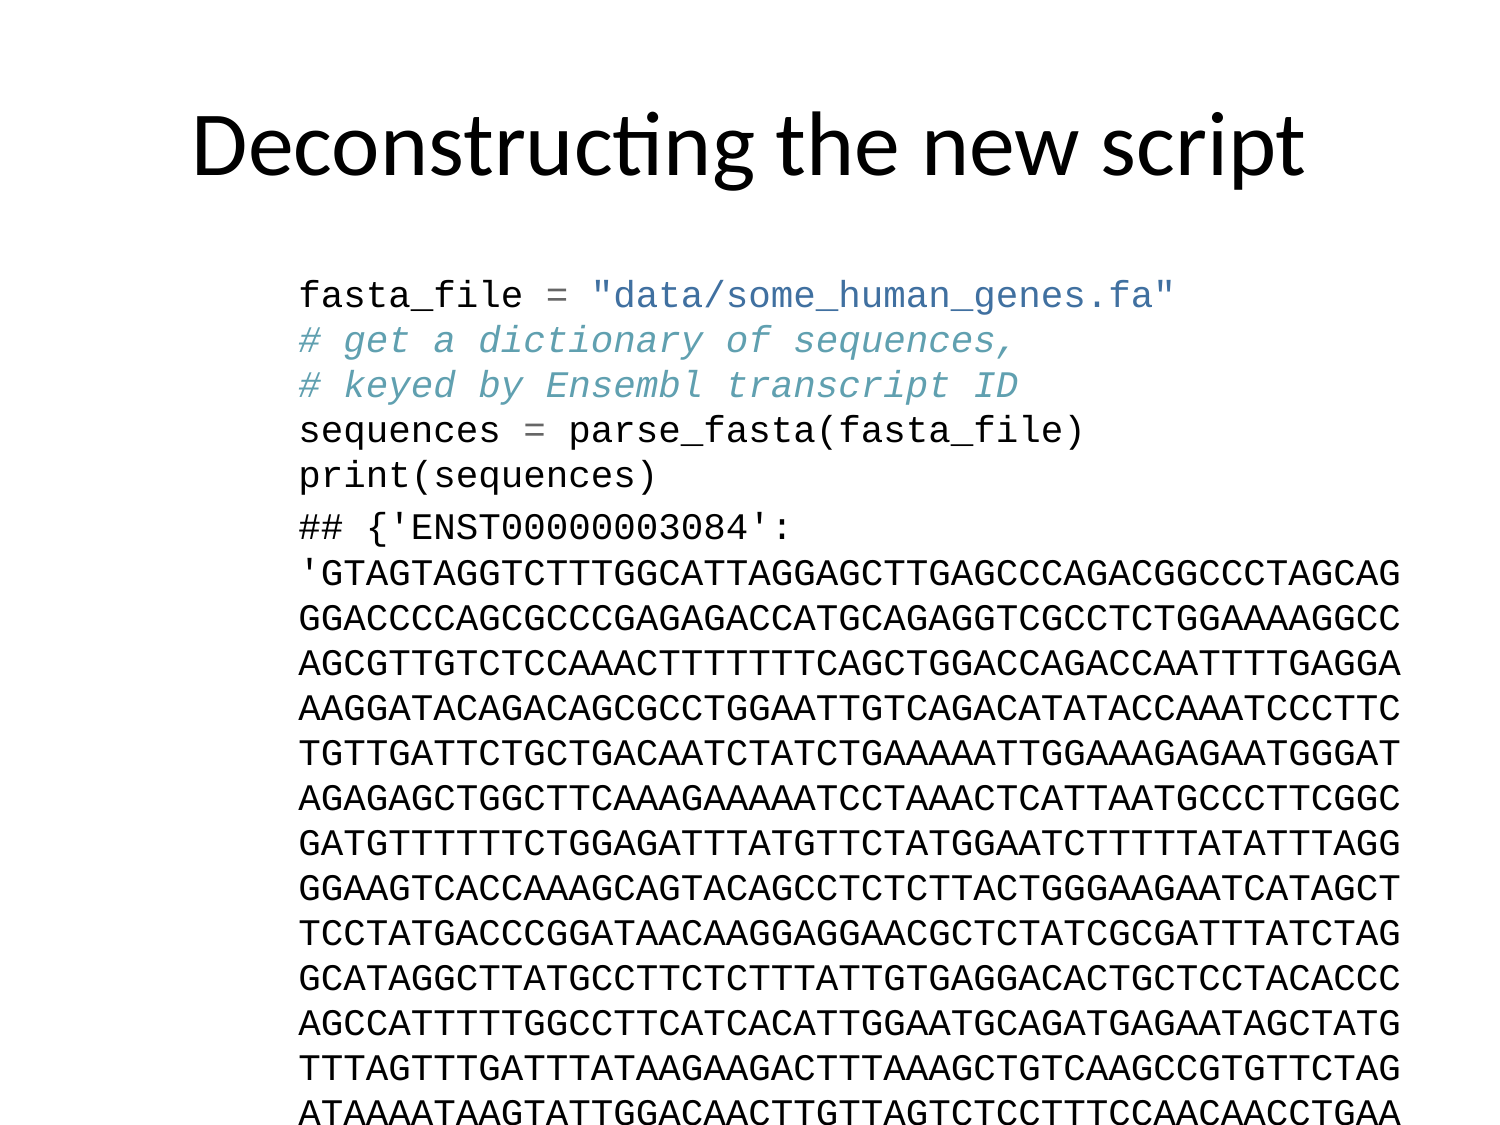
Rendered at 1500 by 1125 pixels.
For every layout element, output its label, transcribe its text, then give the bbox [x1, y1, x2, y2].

list fasta_file = "data/some_human_genes.fa" # get a dictionary of sequences, # keyed by Ensembl transcript ID sequences = parse_fasta(fasta_file) print(sequences) ## {'ENST00000003084': 'GTAGTAGGTCTTTGGCATTAGGAGCTTGAGCCCAGACGGCCCTAGCAGGGACCCCAGCGCCCGAGAGACCATGCAGAGGTCGCCTCTGGAAAAGGCCAGCGTTGTCTCCAAACTTTTTTTCAGCTGGACCAGACCAATTTTGAGGAAAGGATACAGACAGCGCCTGGAATTGTCAGACATATACCAAATCCCTTCTGTTGATTCTGCTGACAATCTATCTGAAAAATTGGAAAGAGAATGGGATAGAGAGCTGGCTTCAAAGAAAAATCCTAAACTCATTAATGCCCTTCGGCGATGTTTTTTCTGGAGATTTATGTTCTATGGAATCTTTTTATATTTAGGGGAAGTCACCAAAGCAGTACAGCCTCTCTTACTGGGAAGAATCATAGCTTCCTATGACCCGGATAACAAGGAGGAACGCTCTATCGCGATTTATCTAGGCATAGGCTTATGCCTTCTCTTTATTGTGAGGACACTGCTCCTACACCCAGCCATTTTTGGCCTTCATCACATTGGAATGCAGATGAGAATAGCTATGTTTAGTTTGATTTATAAGAAGACTTTAAAGCTGTCAAGCCGTGTTCTAGATAAAATAAGTATTGGACAACTTGTTAGTCTCCTTTCCAACAACCTGAACAAATTTGATGAAGGACTTGCATTGGCACATTTCGTGTGGATCGCTCCTTTGCAAGTGGCACTCCTCATGGGGCTAATCTGGGAGTTGTTACAGGCGTCTGCCTTCTGTGGACTTGGTTTCCTGATAGTCCTTGCCCTTTTTCAGGCTGGGCTAGGGAGAATGATGATGAAGTACAGAGATCAGAGAGCTGGGAAGATCAGTGAAAGACTTGTGATTACCTCAGAAATGATTGAAAATATCCAATCTGTTAAGGCATACTGCTGGGAAGAAGCAATGGAAAAAATGATTGAAAACTTAAGACAAACAGAACTGAAACTGACTCGGAAGGCAGCCTATGTGAGATACTTCAATAGCTCAGCCTTCTTCTTCTCAGGGTTCTTTGTGGTGTTTTTATCTGTGCTTCCCTATGCACTAATCAAAGGAATCATCCTCCGGAAAATATTCACCACCATCTCATTCTGCATTGTTCTGCGCATGGCGGTCACTCGGCAATTTCCCTGGGCTGTACAAACATGGTATGACTCTCTTGGAGCAATAAACAAAATACAGGATTTCTTACAAAAGCAAGAATATAAGACATTGGAATATAACTTAACGACTACAGAAGTAGTGATGGAGAATGTAACAGCCTTCTGGGAGGAGGGATTTGGGGAATTATTTGAGAAAGCAAAACAAAACAATAACAATAGAAAAACTTCTAATGGTGATGACAGCCTCTTCTTCAGTAATTTCTCACTTCTTGGTACTCCTGTCCTGAAAGATATTAATTTCAAGATAGAAAGAGGACAGTTGTTGGCGGTTGCTGGATCCACTGGAGCAGGCAAGACTTCACTTCTAATGGTGATTATGGGAGAACTGGAGCCTTCAGAGGGTAAAATTAAGCACAGTGGAAGAATTTCATTCTGTTCTCAGTTTTCCTGGATTATGCCTGGCACCATTAAAGAAAATATCATCTTTGGTGTTTCCTATGATGAATATAGATACAGAAGCGTCATCAAAGCATGCCAACTAGAAGAGGACATCTCCAAGTTTGCAGAGAAAGACAATATAGTTCTTGGAGAAGGTGGAATCACACTGAGTGGAGGTCAACGAGCAAGAATTTCTTTAGCAAGAGCAGTATACAAAGATGCTGATTTGTATTTATTAGACTCTCCTTTTGGATACCTAGATGTTTTAACAGAAAAAGAAATATTTGAAAGCTGTGTCTGTAAACTGATGGCTAACAAAACTAGGATTTTGGTCACTTCTAAAATGGAACATTTAAAGAAAGCTGACAAAATATTAATTTTGCATGAAGGTAGCAGCTATTTTTATGGGACATTTTCAGAACTCCAAAATCTACAGCCAGACTTTAGCTCAAAACTCATGGGATGTGATTCTTTCGACCAATTTAGTGCAGAAAGAAGAAATTCAATCCTAACTGAGACCTTACACCGTTTCTCATTAGAAGGAGATGCTCCTGTCTCCTGGACAGAAACAAAAAAACAATCTTTTAAACAGACTGGAGAGTTTGGGGAAAAAAGGAAGAATTCTATTCTCAATCCAATCAACTCTATACGAAAATTTTCCATTGTGCAAAAGACTCCCTTACAAATGAATGGCATCGAAGAGGATTCTGATGAGCCTTTAGAGAGAAGGCTGTCCTTAGTACCAGATTCTGAGCAGGGAGAGGCGATACTGCCTCGCATCAGCGTGATCAGCACTGGCCCCACGCTTCAGGCACGAAGGAGGCAGTCTGTCCTGAACCTGATGACACACTCAGTTAACCAAGGTCAGAACATTCACCGAAAGACAACAGCATCCACACGAAAAGTGTCACTGGCCCCTCAGGCAAACTTGACTGAACTGGATATATATTCAAGAAGGTTATCTCAAGAAACTGGCTTGGAAATAAGTGAAGAAATTAACGAAGAAGACTTAAAGGAGTGCTTTTTTGATGATATGGAGAGCATACCAGCAGTGACTACATGGAACACATACCTTCGATATATTACTGTCCACAAGAGCTTAATTTTTGTGCTAATTTGGTGCTTAGTAATTTTTCTGGCAGAGGTGGCTGCTTCTTTGGTTGTGCTGTGGCTCCTTGGAAACACTCCTCTTCAAGACAAAGGGAATAGTACTCATAGTAGAAATAACAGCTATGCAGTGATTATCACCAGCACCAGTTCGTATTATGTGTTTTACATTTACGTGGGAGTAGCCGACACTTTGCTTGCTATGGGATTCTTCAGAGGTCTACCACTGGTGCATACTCTAATCACAGTGTCGAAAATTTTACACCACAAAATGTTACATTCTGTTCTTCAAGCACCTATGTCAACCCTCAACACGTTGAAAGCAGGTGGGATTCTTAATAGATTCTCCAAAGATATAGCAATTTTGGATGACCTTCTGCCTCTTACCATATTTGACTTCATCCAGTTGTTATTAATTGTGATTGGAGCTATAGCAGTTGTCGCAGTTTTACAACCCTACATCTTTGTTGCAACAGTGCCAGTGATAGTGGCTTTTATTATGTTGAGAGCATATTTCCTCCAAACCTCACAGCAACTCAAACAACTGGAATCTGAAGGCAGGAGTCCAATTTTCACTCATCTTGTTACAAGCTTAAAAGGACTATGGACACTTCGTGCCTTCGGACGGCAGCCTTACTTTGAAACTCTGTTCCACAAAGCTCTGAATTTACATACTGCCAACTGGTTCTTGTACCTGTCAACACTGCGCTGGTTCCAAATGAGAATAGAAATGATTTTTGTCATCTTCTTCATTGCTGTTACCTTCATTTCCATTTTAACAACAGGAGAAGGAGAAGGAAGAGTTGGTATTATCCTGACTTTAGCCATGAATATCATGAGTACATTGCAGTGGGCTGTAAACTCCAGCATAGATGTGGATAGCTTGATGCGATCTGTGAGCCGAGTCTTTAAGTTCATTGACATGCCAACAGAAGGTAAACCTACCAAGTCAACCAAACCATACAAGAATGGCCAACTCTCGAAAGTTATGATTATTGAGAATTCACACGTGAAGAAAGATGACATCTGGCCCTCAGGGGGCCAAATGACTGTCAAAGATCTCACAGCAAAATACACAGAAGGTGGAAATGCCATATTAGAGAACATTTCCTTCTCAATAAGTCCTGGCCAGAGGGTGGGCCTCTTGGGAAGAACTGGATCAGGGAAGAGTACTTTGTTATCAGCTTTTTTGAGACTACTGAACACTGAAGGAGAAATCCAGATCGATGGTGTGTCTTGGGATTCAATAACTTTGCAACAGTGGAGGAAAGCCTTTGGAGTGATACCACAGAAAGTATTTATTTTTTCTGGAACATTTAGAAAAAACTTGGATCCCTATGAACAGTGGAGTGATCAAGAAATATGGAAAGTTGCAGATGAGGTTGGGCTCAGATCTGTGATAGAACAGTTTCCTGGGAAGCTTGACTTTGTCCTTGTGGATGGGGGCTGTGTCCTAAGCCATGGCCACAAGCAGTTGATGTGCTTGGCTAGATCTGTTCTCAGTAAGGCGAAGATCTTGCTGCTTGATGAACCCAGTGCTCATTTGGATCCAGTAACATACCAAATAATTAGAAGAACTCTAAAACAAGCATTTGCTGATTGCACAGTAATTCTCTGTGAACACAGGATAGAAGCAATGCTGGAATGCCAACAATTTTTGGTCATAGAAGAGAACAAAGTGCGGCAGTACGATTCCATCCAGAAACTGCTGAACGAGAGGAGCCTCTTCCGGCAAGCCATCAGCCCCTCCGACAGGGTGAAGCTCTTTCCCCACCGGAACTCAAGCAAGTGCAAGTCTAAGCCCCAGATTGCTGCTCTGAAAGAGGAGACAGAAGAAGAGGTGCAAGATACAAGGCTTTAGAGAGCAGCATAAATGTTGACATGGGACATTTGCTCATGGAATTGGAGCTCGTGGGACAGTCACCTCATGGAATTGGAGCTCGTGGAACAGTTACCTCTGCCTCAGAAAACAAGGATGAATTAAGTTTTTTTTTAAAAAAGAAACATTTGGTAAGGGGAATTGAGGACACTGATATGGGTCTTGATAAATGGCTTCCTGGCAATAGTCAAATTGTGTGAAAGGTACTTCAAATCCTTGAAGATTTACCACTTGTGTTTTGCAAGCCAGATTTTCCTGAAAACCCTTGCCATGTGCTAGTAATTGGAAAGGCAGCTCTAAATGTCAATCAGCCTAGTTGATCAGCTTATTGTCTAGTGAAACTCGTTAATTTGTAGTGTTGGAGAAGAACTGAAATCATACTTCTTAGGGTTATGATTAAGTAATGATAACTGGAAACTTCAGCGGTTTATATAAGCTTGTATTCCTTTTTCTCTCCTCTCCCCATGATGTTTAGAAACACAACTATATTGTTTGCTAAGCATTCCAACTATCTCATTTCCAAGCAAGTATTAGAATACCACAGGAACCACAAGACTGCACATCAAAATATGCCCCATTCAACATCTAGTGAGCAGTCAGGAAAGAGAACTTCCAGATCCTGGAAATCAGGGTTAGTATTGTCCAGGTCTACCAAAAATCTCAATATTTCAGATAATCACAATACATCCCTTACCTGGGAAAGGGCTGTTATAATCTTTCACAGGGGACAGGATGGTTCCCTTGATGAAGAAGTTGATATGCCTTTTCCCAACTCCAGAAAGTGACAAGCTCACAGACCTTTGAACTAGAGTTTAGCTGGAAAAGTATGTTAGTGCAAATTGTCACAGGACAGCCCTTCTTTCCACAGAAGCTCCAGGTAGAGGGTGTGTAAGTAGATAGGCCATGGGCACTGTGGGTAGACACACATGAAGTCCAAGCATTTAGATGTATAGGTTGATGGTGGTATGTTTTCAGGCTAGATGTATGTACTTCATGCTGTCTACACTAAGAGAGAATGAGAGACACACTGAAGAAGCACCAATCATGAATTAGTTTTATATGCTTCTGTTTTATAATTTTGTGAAGCAAAATTTTTTCTCTAGGAAATATTTATTTTAATAATGTTTCAAACATATATAACAATGCTGTATTTTAAAAGAATGATTATGAATTACATTTGTATAAAATAATTTTTATATTTGAAATATTGACTTTTTATGGCACTAGTATTTCTATGAAATATTATGTTAAAACTGGGACAGGGGAGAACCTAGGGTGATATTAACCAGGGGCCATGAATCACCTTTTGGTCTGGAGGGAAGCCTTGGGGCTGATGCAGTTGTTGCCCACAGCTGTATGATTCCCAGCCAGCACAGCCTCTTAGATGCAGTTCTGAAGAAGATGGTACCACCAGTCTGACTGTTTCCATCAAGGGTACACTGCCTTCTCAACTCCAAACTGACTCTTAAGAAGACTGCATTATATTTATTACTGTAAGAAAATATCACTTGTCAATAAAATCCATACATTTGTGTGAAA', 'ENST00000013222': 'ACATTTCAGGGACACCATGAAGGGTGGCTTCACTGGGGGTGATGAGTACCAGAAGCACTTCCTGCCCAGGGACTACTTGGCTACTTACTACAGCTTCGATGGCAGCCCCTCACCCGAGGCCGAGATGCTGAAGTTTAACTTGGAATGTCTCCACAAGACCTTCGGCCCTGGAGGCCTCCAAGGGGACACGCTGATTGACATTGGCTCAGGTCCTACCATCTACCAAGTTCTTGCTGCCTGTGATTCCTTCCAAGACATCACTCTCTCCGACTTTACCGACCGCAACCGGGAGGAGCTGGAAAAGTGGCTGAAGAAGGAGCCGGGGGCCTATGACTGGACCCCAGCGGTGAAATTCGCCTGTGAGCTGGAAGGAAACAGCGGCCGATGGGAGGAGAAGGAGGAGAAGCTGCGGGCAGCGGTGAAGCGGGTGCTCAAGTGCGATGTCCACCTGGGCAACCCGCTGGCCCCGGCTGTGTTGCCTCTCGCCGACTGTGTGCTCACCCTGCTGGCCATGGAGTGTGCCTGCTGTAGCCTTGATGCCTACCGCGCTGCCCTGTGCAACCTTGCCTCACTGCTCAAGCCGGGTGGCCACCTGGTGACCACTGTCACGCTTCGGCTCCCGTCCTACATGGTGGGGAAGCGTGAATTTTCCTGCGTGGCCCTGGAGAAAGAGGAGGTGGAGCAGGCTGTCCTGGATGCTGGCTTTGACATTGAACAGCTCCTACACAGTCCCCAGAGCTACTCTGTCACCAATGCTGCCAACAATGGGGTCTGCTTCATTGTGGCTCGCAAGAAGCCTGGGCCCTGAGCCAGGAGGGCCAGCCAGAGGTCTGGTCAGGCTGTGAGGCCTTGGCCATCTGTATGCTAGAGAGGGGTGAGGAATGGATACTGTCTAACAGTCTCTGATTTCAACACTAACATTCCATCTTCTGAAATTCTGAGATTCTAACATCCTTGTTTTAGAATTCTAAGTTTCCAACATTCCTCATTCTAGGATCCTAGGAGTGGAATTTTCCATTTTCTAATATACTAAGCCTTACAGCTATCTTAGATGCGATCTGACTCCTGTGTGACTGTGGAGCACCCAGGGACGTGGTTTTAGAGTCTACCTAATATGTTAAGGACAAGGAAACCTCTGAGTCTACCTAATATGTTAAGGACAAGGAAACCTCTGGACAGTGGTATATTGGGGAATTTTTTTTTTTTTTTTGAGACGGAGTCTGGCTCTGTCACCCAGGCTAGAGTGCAATGGCACGATCTCGGCTCACTGCAAGCTCTGCGTCCTGGGTTGACGCCATTCTCCTGCCTCAGCCTCCCGAGTAGCTGGGACTACAGGAGCTCGCCACCACACCCAGCTAATTTTTTTTTTTTTTTTTTTATTTGAGACGGAGTTTCGCTCTGTCGCCCAGGCTGGAGTGCAGTGGCGCGATCTCGACTCACTGCAAGCTCCGCCTCCCGGGTTCACGCCATTCTCCTGCCTCAGCCTCCCGTGTAGCTGGGACTACAGGCACGCGCCACCATGCCCGGCTAATTTTTGTATTTTTAGTAGAGATGGGGTTTCACCGTGTTAGCCAGGATGGTCTCGATCTCCTGACCTGGTGATCCACCCACCTTGGCCTCCCAAAGTGCTGGGATTACAGGCGTGAGCCACCGCACCCAGCCAGGGGGAATGTTCTATAACCAGCTCTGTAAAGGAAAAGCACTGATGTGTGGTAGTCACCAATTTCTGTGGTGTAAATACTCCCACCATGGTTGATTTCAAGCCACCAGTGGTTTAATAACCAGCTCATAAATCTCCTAAATATTTTACAGTTGACTCTCATGAGCTGATTGGAGTCAGCTGGAACATACCACTGCCTCTAGACTAAGGTCAGCAGATTTAGCAAATACAGACTGCCCCAGTTCATTGAATTTTAGATAAATGAAATAAATCTATAAGGTTAAGTATGTCCCCAGAACTGCATGGAACATGCTTAATCTAAACAATGATTTGTTGTTCACCTGAAATTCAAATTTAGCTGGGTGTCCTGTATTTCATCTGGCAACCCTACTTCAGACCCAGGTGTAAGGTACATGGATGTGCTTTGGTCAAGGAATAGGCCAAGGCAGAGATCCATGCCTGCATGACTCAGTGGGTTTGGTGCACAGGCACACACCTCCACTTGTTATATAACCTGTTTGTGTAAGTTCATACTTGGTCTGAGCCACTGTTGTCTGTAAAAGGTAATTGTCCTGCTAATGCTGTACAGGGGCTCTTGGGGTTCGGCTCAGCTCAACATGGCTTGACATGGTGGGCACACTGGCGCCCAGTAAGAGAGAGAGAGAGCCAAAGCTGTCCGTTTTGCAGATGGACAGGAAGGAGCCAGGACACAGCTCAGCTTGCTCACGCCCAGAGAGAGAAAAAGTTAAGCTGCTGACCCTGAAGGCAAGGGAGAGCAGGCTGCACAGCTGTGTGTGGAAGCCACGGGCTCAAGCAGCCAAGGCAGGGCGGACAGTGTGAGAGAGCTAGTGTAAGCTGTTGATGAGAGCTGTTGCTGAATAAAACCATATTCACCTGCC', 'ENST00000056217': 'GGGGCGGCCGGGCCTGCGCTGGGGACGGCTCTGGGGACTGCGGCCGGCGCCGGGACCTGGAGGGGACGCTGGGGCCGAAGCAGCATGTGACACCGACCAGGATTCAGCCCTGATGGAGGCTGAGGAGGCCCAGCGTGGAGCCTCTCCTCCCATCTCTGCCATAGAGGAATTCAGCATTATCCCTGAGGCTCCCATGAGGAGCAGCCAGGTCTCTGCCTTGGGGCTTGAAGCTCAAGAAGATGAGGACCCATCCTATAAGTGGAGAGAGGAACACAGACTCTCAGCAACTCAGCAGAGTGAGTTAAGGGATGTGTGTGACTATGCGATTGAGACGATGCCCTCTTTTCCCAAGGAAGGTTCTGCAGATGTGGAGCCCAATCAGGAAAGCCTTGTGGCTGAGGCCTGTGACACTCCGGAACACTGGGAGGCAGTACCCCAGAGCCTAGCAGGCCGACAAGCAAGGACTCTAGCTCCCCCAGAGCTCTGGGCCTGCCCCATTCAGAGTGAGCATCTAGACATGGCCCCATTTTCCAGTGACCTGGGAAGCGAAGAAGAGGAGGTGGAATTTTGGCCAGGACTTACTTCTTTGACATTGGGATCTGGACAGGCAGAAGAAGAAGAGGAAACCTCTTCAGATAACTCTGGTCAGACCAGATATTATTCTCCCTGCGAAGAGCATCCTGCAGAGACCAACCAGAATGAAGGCTCTGAAAGTGGGACTATCAGGCAGGGGGAAGAGCTGCCACCTGAGGAGCTGCAGGAAAGTCAAGGGCTCTTGCATCCCCAGGAGGTCCAAGTTCTGGAGGAGCAGGGACAGCAGGAAGCAGGATTTCGGGGGGAAGGAACTCTGAGGGAGGATGTTTGTGCCGATGGGCTATTAGGGGAGGAACAGATGATAGAGCAGGTTAATGATGAAAAGGGAGAACAGAAGCAAAAACAGGAACAGGTACAAGATGTGATGCTTGGGAGACAAGGAGAAAGAATGGGGCTCACTGGGGAGCCAGAGGGTCTGAATGACGGTGAGTGGGAGCAGGAGGATATGGAGAGGAAGGCTCAGGGTCAGGGAGGTCCAGAACAGGGAGAAGAGAGGAAGAGGGAGCTGCAGGTGCCAGAAGAGAATAGGGCGGACTCTCAGGACGAAAAGAGTCAAACCTTTTTGGGAAAATCAGAGGAAGTAACTGGAAAGCAAGAAGATCATGGTATAAAGGAGAAAGGGGTGCCAGTCAGCGGGCAGGAGGCGAAAGAGCCAGAGAGTTGGGATGGGGGCAGGCTGGGGGCAGTGGGAAGAGCGAGGAGCAGGGAAGAGGAGAATGAGCATCATGGGCCTTCAATGCCCGCTCTGATAGCCCCTGAGGACTCTCCTCACTGTGACCTGTTTCCAGGTGCCTCATATCTCATGACTCAGATTCCCGGGACTCAGACAGAGTCCAGGGCTGAGGAACTGTCCCCCGCAGCTCTGTCTCCCTCGCTAGAGCCCATCAGGTGCTCTCACCAGCCCATTTCTCTACTGGGCTCCTTTTTGACTGAGGAGTCACCTGACAAGGAAATAGATCAAAACAGCCAGCAAGAGGAATCCAGGCTGAGGAAGGGAACAGTGTCCAGCCAAGGGACTGAGGTGGTCTTTGCCAGTGCATCTGTGACTCCTCCAAGGACACCAGATTCAGCTCCTCCCAGTCCTGCTGAAGCCTACCCCATCACACCTGCCTCGGTATCTGCCAGGCCCCCAGTTGCCTTTCCCAGGAGGGAAACCTCTTGTGCTGCACGTGCTCCAGAAACTGCCAGTGCCCCTCTCTCAATGGATGACCCATCTCCCTGTGGGACTTCTGAGATGTGCCCGGCTGCCCTCTATGGCTTCCCCTCCACCGGGACCAGCCCTCCGAGGCCCCCAGCCAACTCCACAGGCACCGTCCAGCACTTACGGAGTGACTCCTTCCCTGGTTCTCACAGGACAGAGCAGACTCCAGACCTGGTGGGAATGTTGCTTTCCTACTCCCACTCAGAGCTGCCCCAGAGGCCCCCCAAACCTGCCATCTACAGCTCTGTGACCCCAAGAAGGGACAGAAGGAGTGGTAGGGACTACAGCACCGTTTCAGCATCCCCTACTGCCTTATCCACGCTGAAGCAGGACTCTCAAGAATCCATCTCAAATCTAGAGAGACCCAGCAGTCCTCCCAGCATCCAGCCCTGGGTCTCCCCACATAATCCAGCCTTTGCCACAGAGTCTCCCGCCTACGGTTCTTCCCCATCCTTTGTCTCCATGGAGGATGTGAGGATCCACGAACCTCTGCCCCCTCCTCCCCCACAGAGGAGGGACACCCATCCCTCCGTGGTGGAGACAGATGGCCATGCTCGTGTAGTGGTTCCCACGCTGAAGCAGCATAGCCACCCTCCTCCATTGGCCCTAGGTTCAGGGCTGCATGCCCCCCATAAAGGCCCACTTCCCCAAGCCTCTGACCCCGCTGTGGCCAGGCAGCACCGACCTCTGCCATCTACCCCAGACAGCTCCCACCATGCTCAGGCCACCCCCAGGTGGAGATACAACAAGCCGCTACCCCCTACCCCTGATTTGCCGCAGCCCCACCTTCCTCCCATTTCTGCTCCTGGTAGCTCAAGGATCTACAGGCCTCTACCCCCACTACCCATCATAGACCCTCCCACCGAACCACCCCCATTGCCCCCAAAGTCCAGGGGGAGGAGCAGGAGCACTCGGGGAGGACATATGAACTCAGGGGGTCATGCCAAAACAAGACCTGCTTGTCAAGACTGGACAGTCCCCCTCCCTGCCTCTGCTGGACGCACCTCCTGGCCCCCGGCCACAGCTAGATCAACAGAGTCTTTCACTTCCACCAGCAGGAGTAAGAGCGAAGTGTCCCCTGGCATGGCTTTCAGCAACATGACAAACTTCCTATGCCCCTCTTCCCCTACCACTCCCTGGACTCCGGAGCTCCAGGGACCCACCTCTAAGGATGAAGCAGGGGTCTCAGAACACCCTGAGGCCCCTGCGAGAGAACCTTTGAGAAGGACAACCCCTCAGCAAGGAGCCAGTGGCCCAGGGAGGTCACCTGTGGGCCAAGCAAGGCAGCCAGAAAAACCCAGCCATCTGCACCTGGAGAAGGCGTC'} [75, 262, 1425, 1005]
title Deconstructing the new script [75, 45, 1425, 233]
